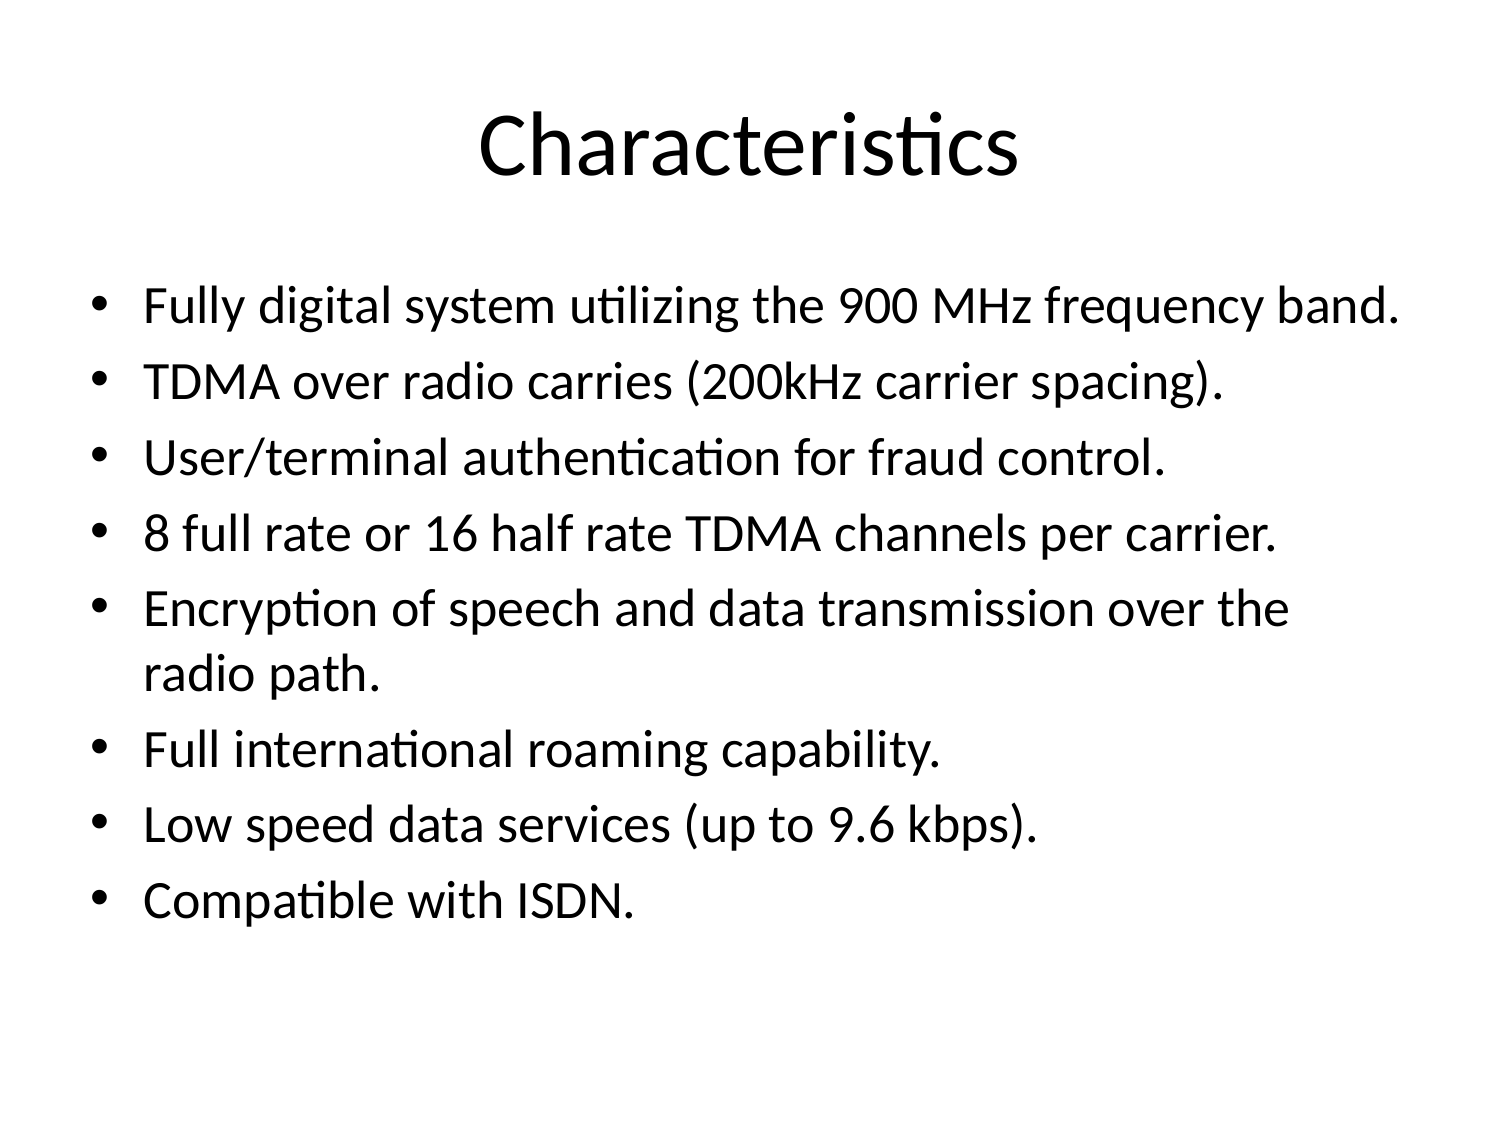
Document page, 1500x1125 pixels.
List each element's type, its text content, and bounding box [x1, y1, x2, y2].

title Characteristics [75, 45, 1425, 233]
list Fully digital system utilizing the 900 MHz frequency band. TDMA over radio carries (200kHz carrier spacing). User/terminal authentication for fraud control. 8 full rate or 16 half rate TDMA channels per carrier. Encryption of speech and data transmission over the radio path. Full international roaming capability. Low speed data services (up to 9.6 kbps). Compatible with ISDN. [75, 262, 1425, 1005]
